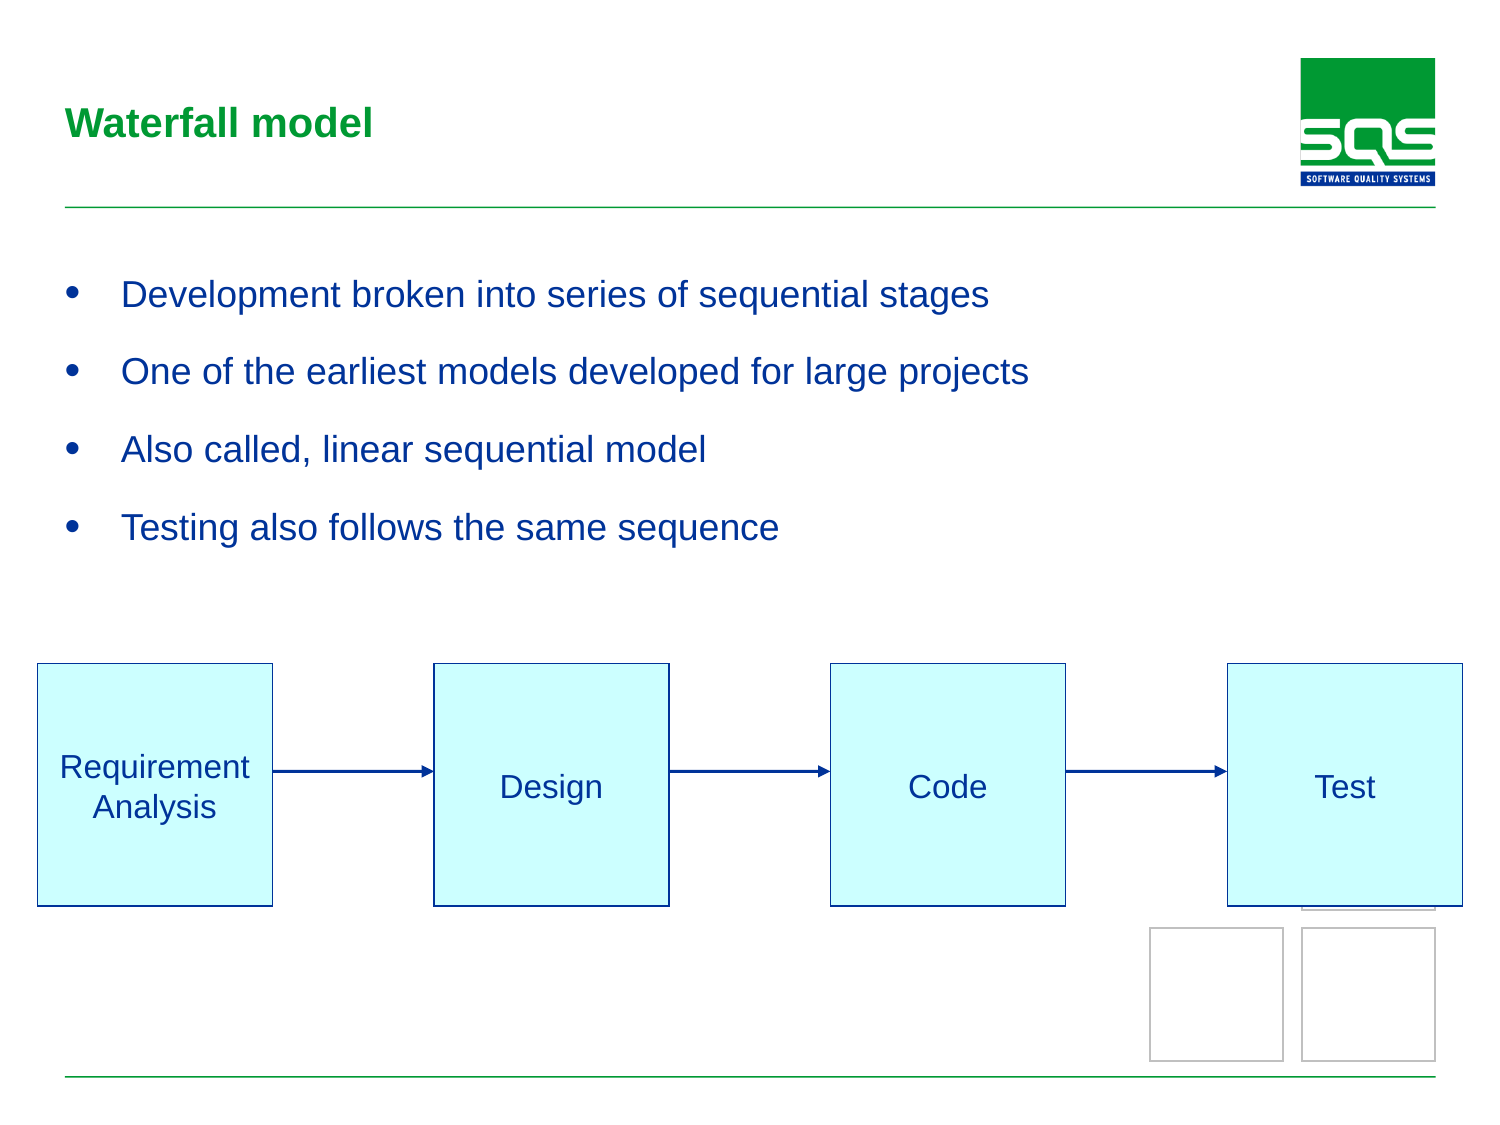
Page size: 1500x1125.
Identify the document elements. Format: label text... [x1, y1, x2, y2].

title Waterfall model [64, 95, 1286, 146]
picture [1281, 58, 1436, 189]
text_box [37, 663, 1463, 907]
list Development broken into series of sequential stages One of the earliest models developed for large projects Also called, linear sequential model Testing also follows the same sequence [64, 251, 1435, 554]
